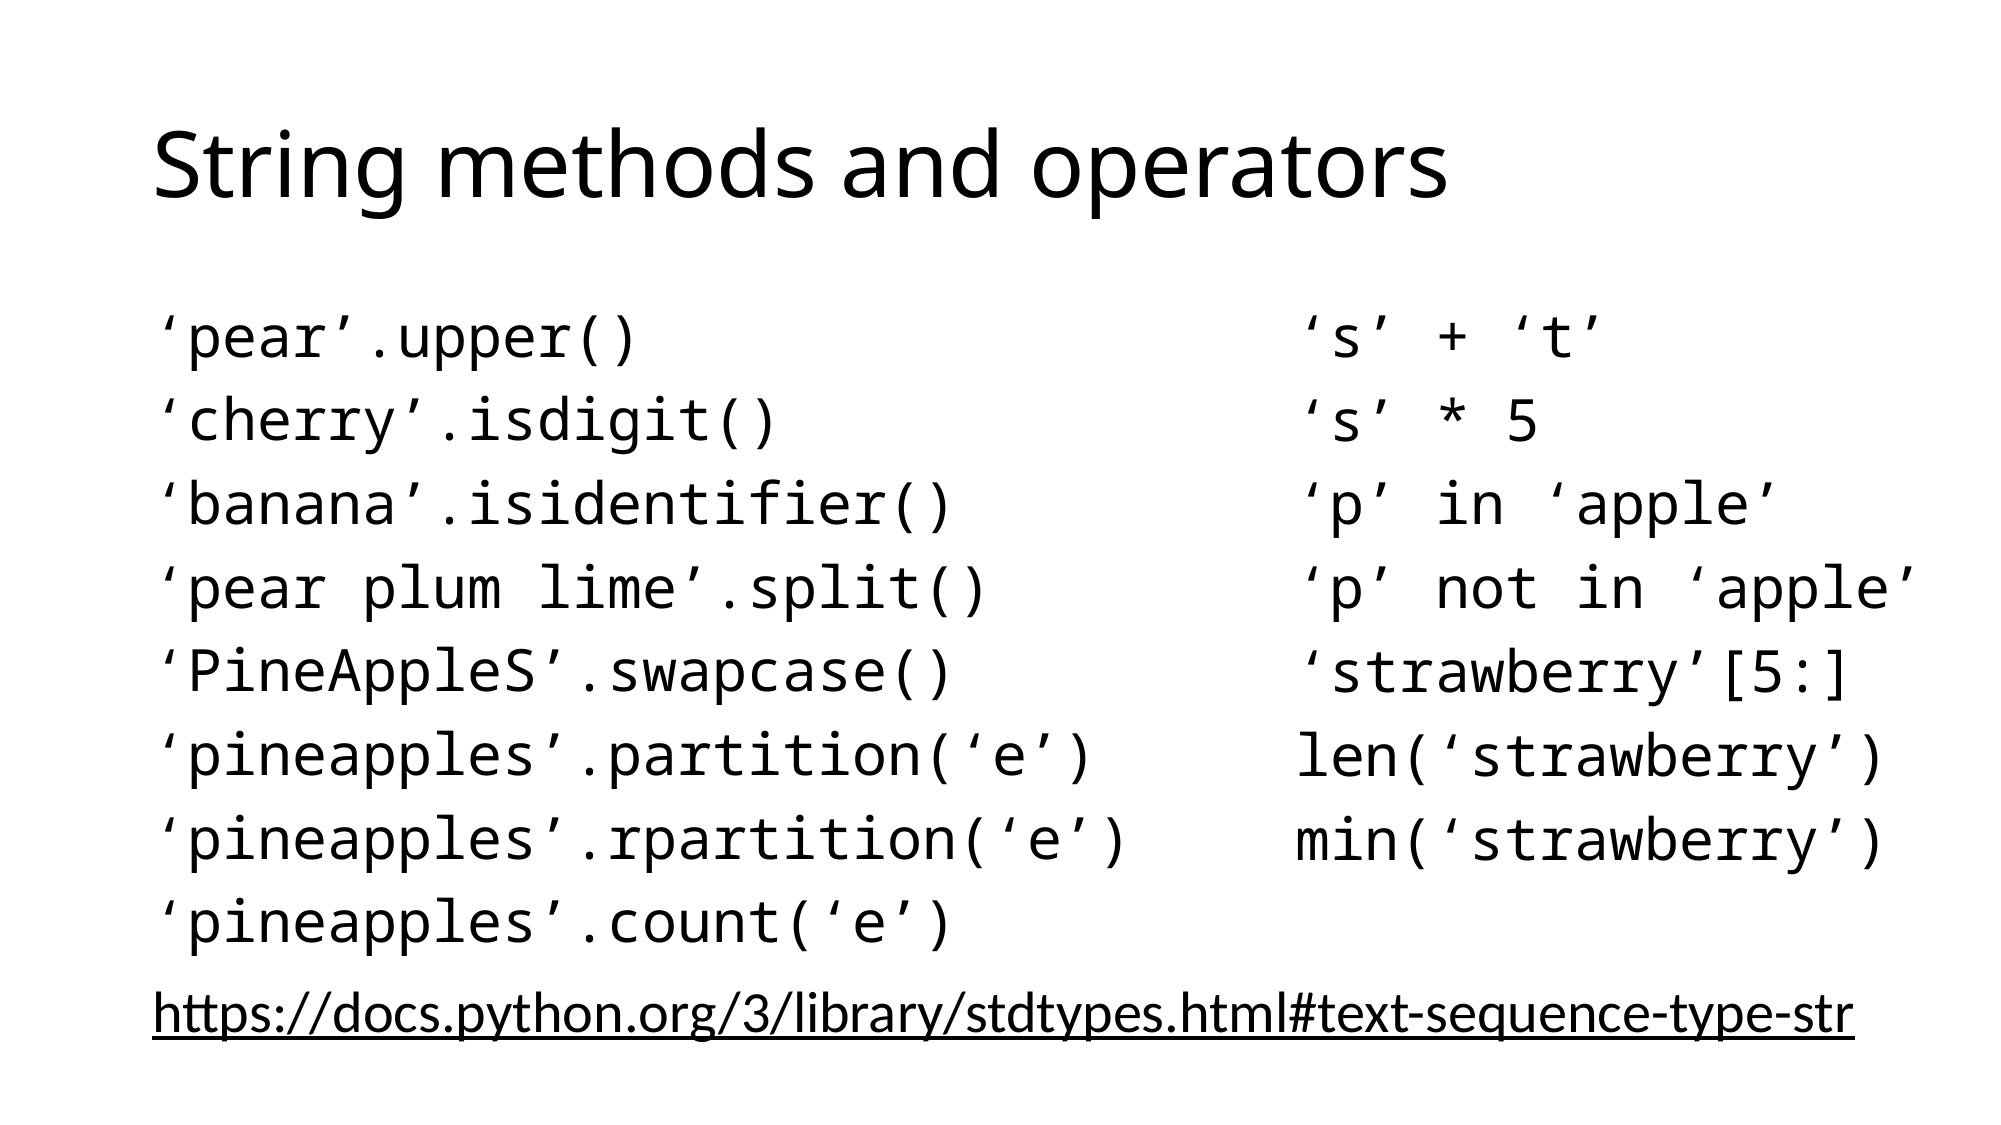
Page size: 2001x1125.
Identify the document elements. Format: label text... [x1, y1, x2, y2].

list ‘pear’.upper() ‘cherry’.isdigit() ‘banana’.isidentifier() ‘pear plum lime’.split() ‘PineAppleS’.swapcase() ‘pineapples’.partition(‘e’) ‘pineapples’.rpartition(‘e’) ‘pineapples’.count(‘e’) [137, 299, 1199, 966]
text_box https://docs.python.org/3/library/stdtypes.html#text-sequence-type-str [137, 966, 2000, 1052]
list ‘s’ + ‘t’ ‘s’ * 5 ‘p’ in ‘apple’ ‘p’ not in ‘apple’ ‘strawberry’[5:] len(‘strawberry’) min(‘strawberry’) [1279, 299, 2000, 966]
title String methods and operators [137, 59, 1863, 277]
